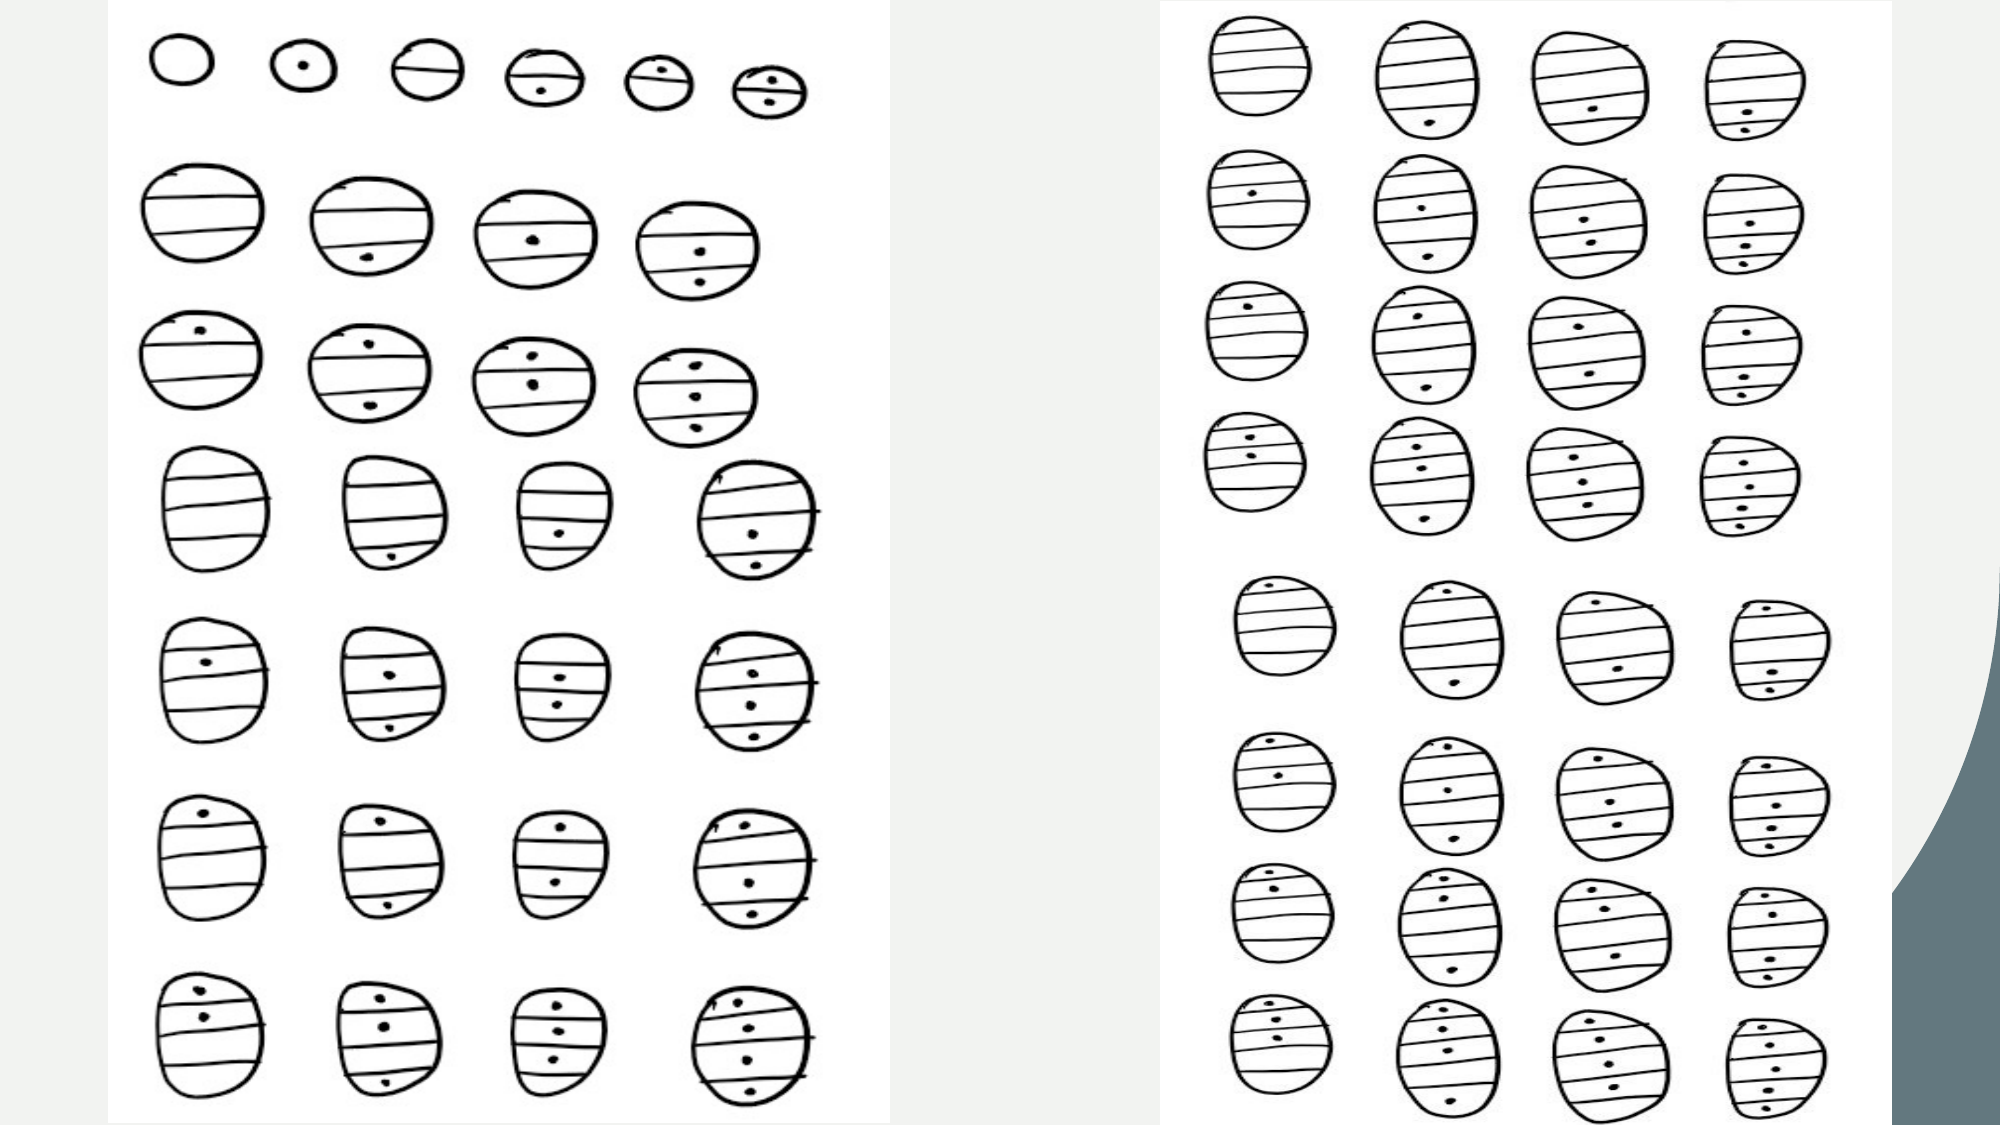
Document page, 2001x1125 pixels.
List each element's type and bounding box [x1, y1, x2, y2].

picture [108, 0, 890, 1123]
picture [1160, 1, 1892, 1125]
